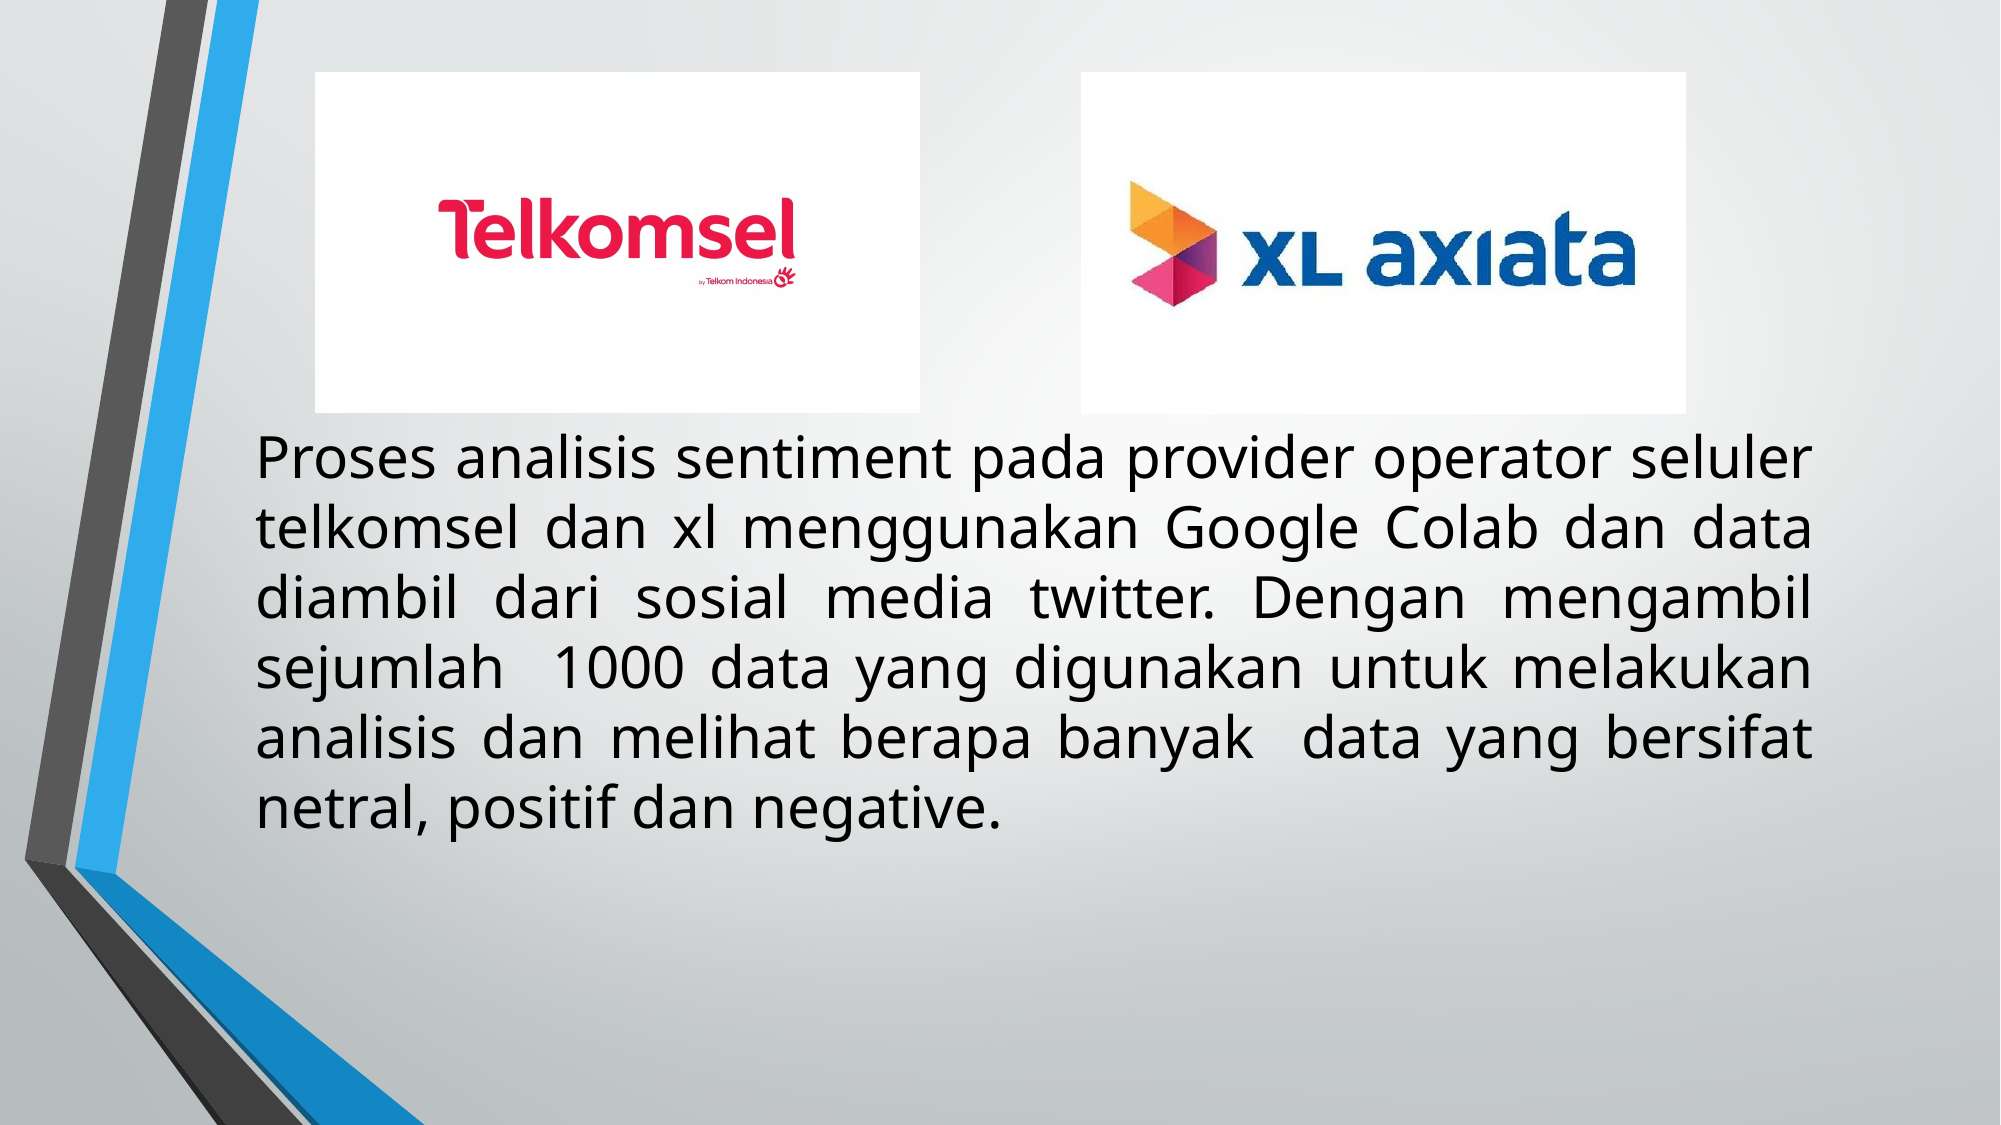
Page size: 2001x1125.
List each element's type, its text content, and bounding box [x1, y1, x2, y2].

picture [1081, 72, 1687, 414]
text_box Proses analisis sentiment pada provider operator seluler telkomsel dan xl menggunakan Google Colab dan data diambil dari sosial media twitter. Dengan mengambil sejumlah 1000 data yang digunakan untuk melakukan analisis dan melihat berapa banyak data yang bersifat netral, positif dan negative. [221, 412, 1829, 848]
picture [315, 72, 920, 414]
